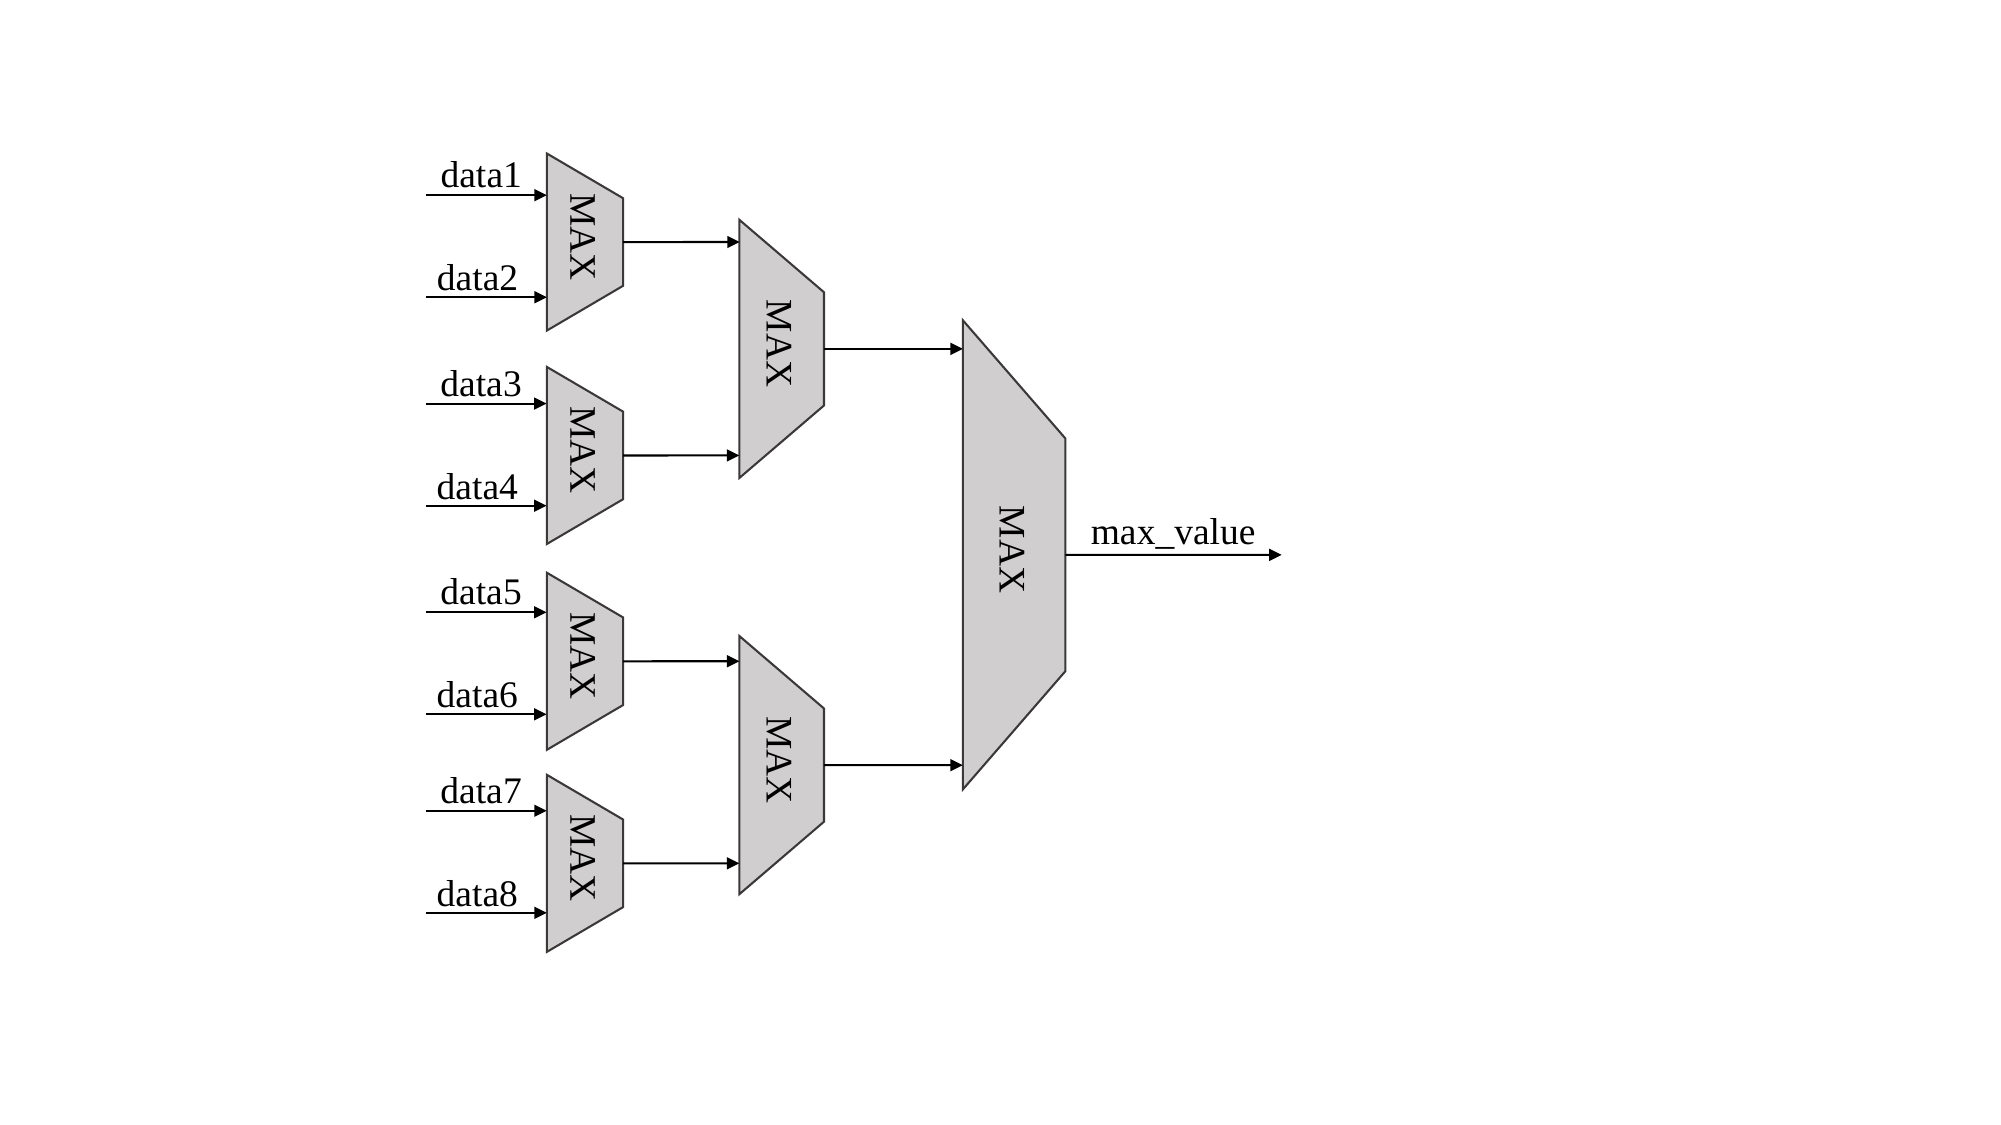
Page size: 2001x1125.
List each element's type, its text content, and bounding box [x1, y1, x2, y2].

text_box [545, 620, 592, 752]
text_box data4 [421, 454, 551, 514]
text_box [545, 411, 590, 546]
text_box [961, 317, 1067, 793]
text_box MAX [751, 701, 812, 829]
text_box data8 [421, 861, 551, 922]
text_box data3 [425, 351, 555, 411]
text_box [616, 814, 625, 913]
text_box data6 [421, 662, 551, 723]
text_box MAX [984, 491, 1045, 619]
text_box MAX [555, 178, 616, 306]
text_box [545, 203, 591, 333]
text_box [616, 406, 625, 505]
text_box [555, 157, 591, 178]
text_box data2 [422, 245, 551, 306]
text_box MAX [751, 285, 812, 413]
text_box max_value [1075, 555, 1282, 559]
text_box MAX [555, 799, 616, 927]
text_box data5 [425, 559, 555, 620]
text_box [555, 370, 590, 391]
text_box [616, 192, 625, 292]
text_box MAX [555, 391, 616, 520]
text_box [545, 819, 592, 954]
text_box [555, 778, 591, 799]
text_box [616, 612, 625, 711]
text_box [738, 633, 826, 897]
text_box [738, 217, 826, 481]
text_box max_value [1075, 499, 1282, 554]
text_box data7 [425, 758, 555, 819]
text_box [555, 576, 591, 597]
text_box MAX [555, 597, 616, 725]
text_box data1 [425, 142, 555, 203]
